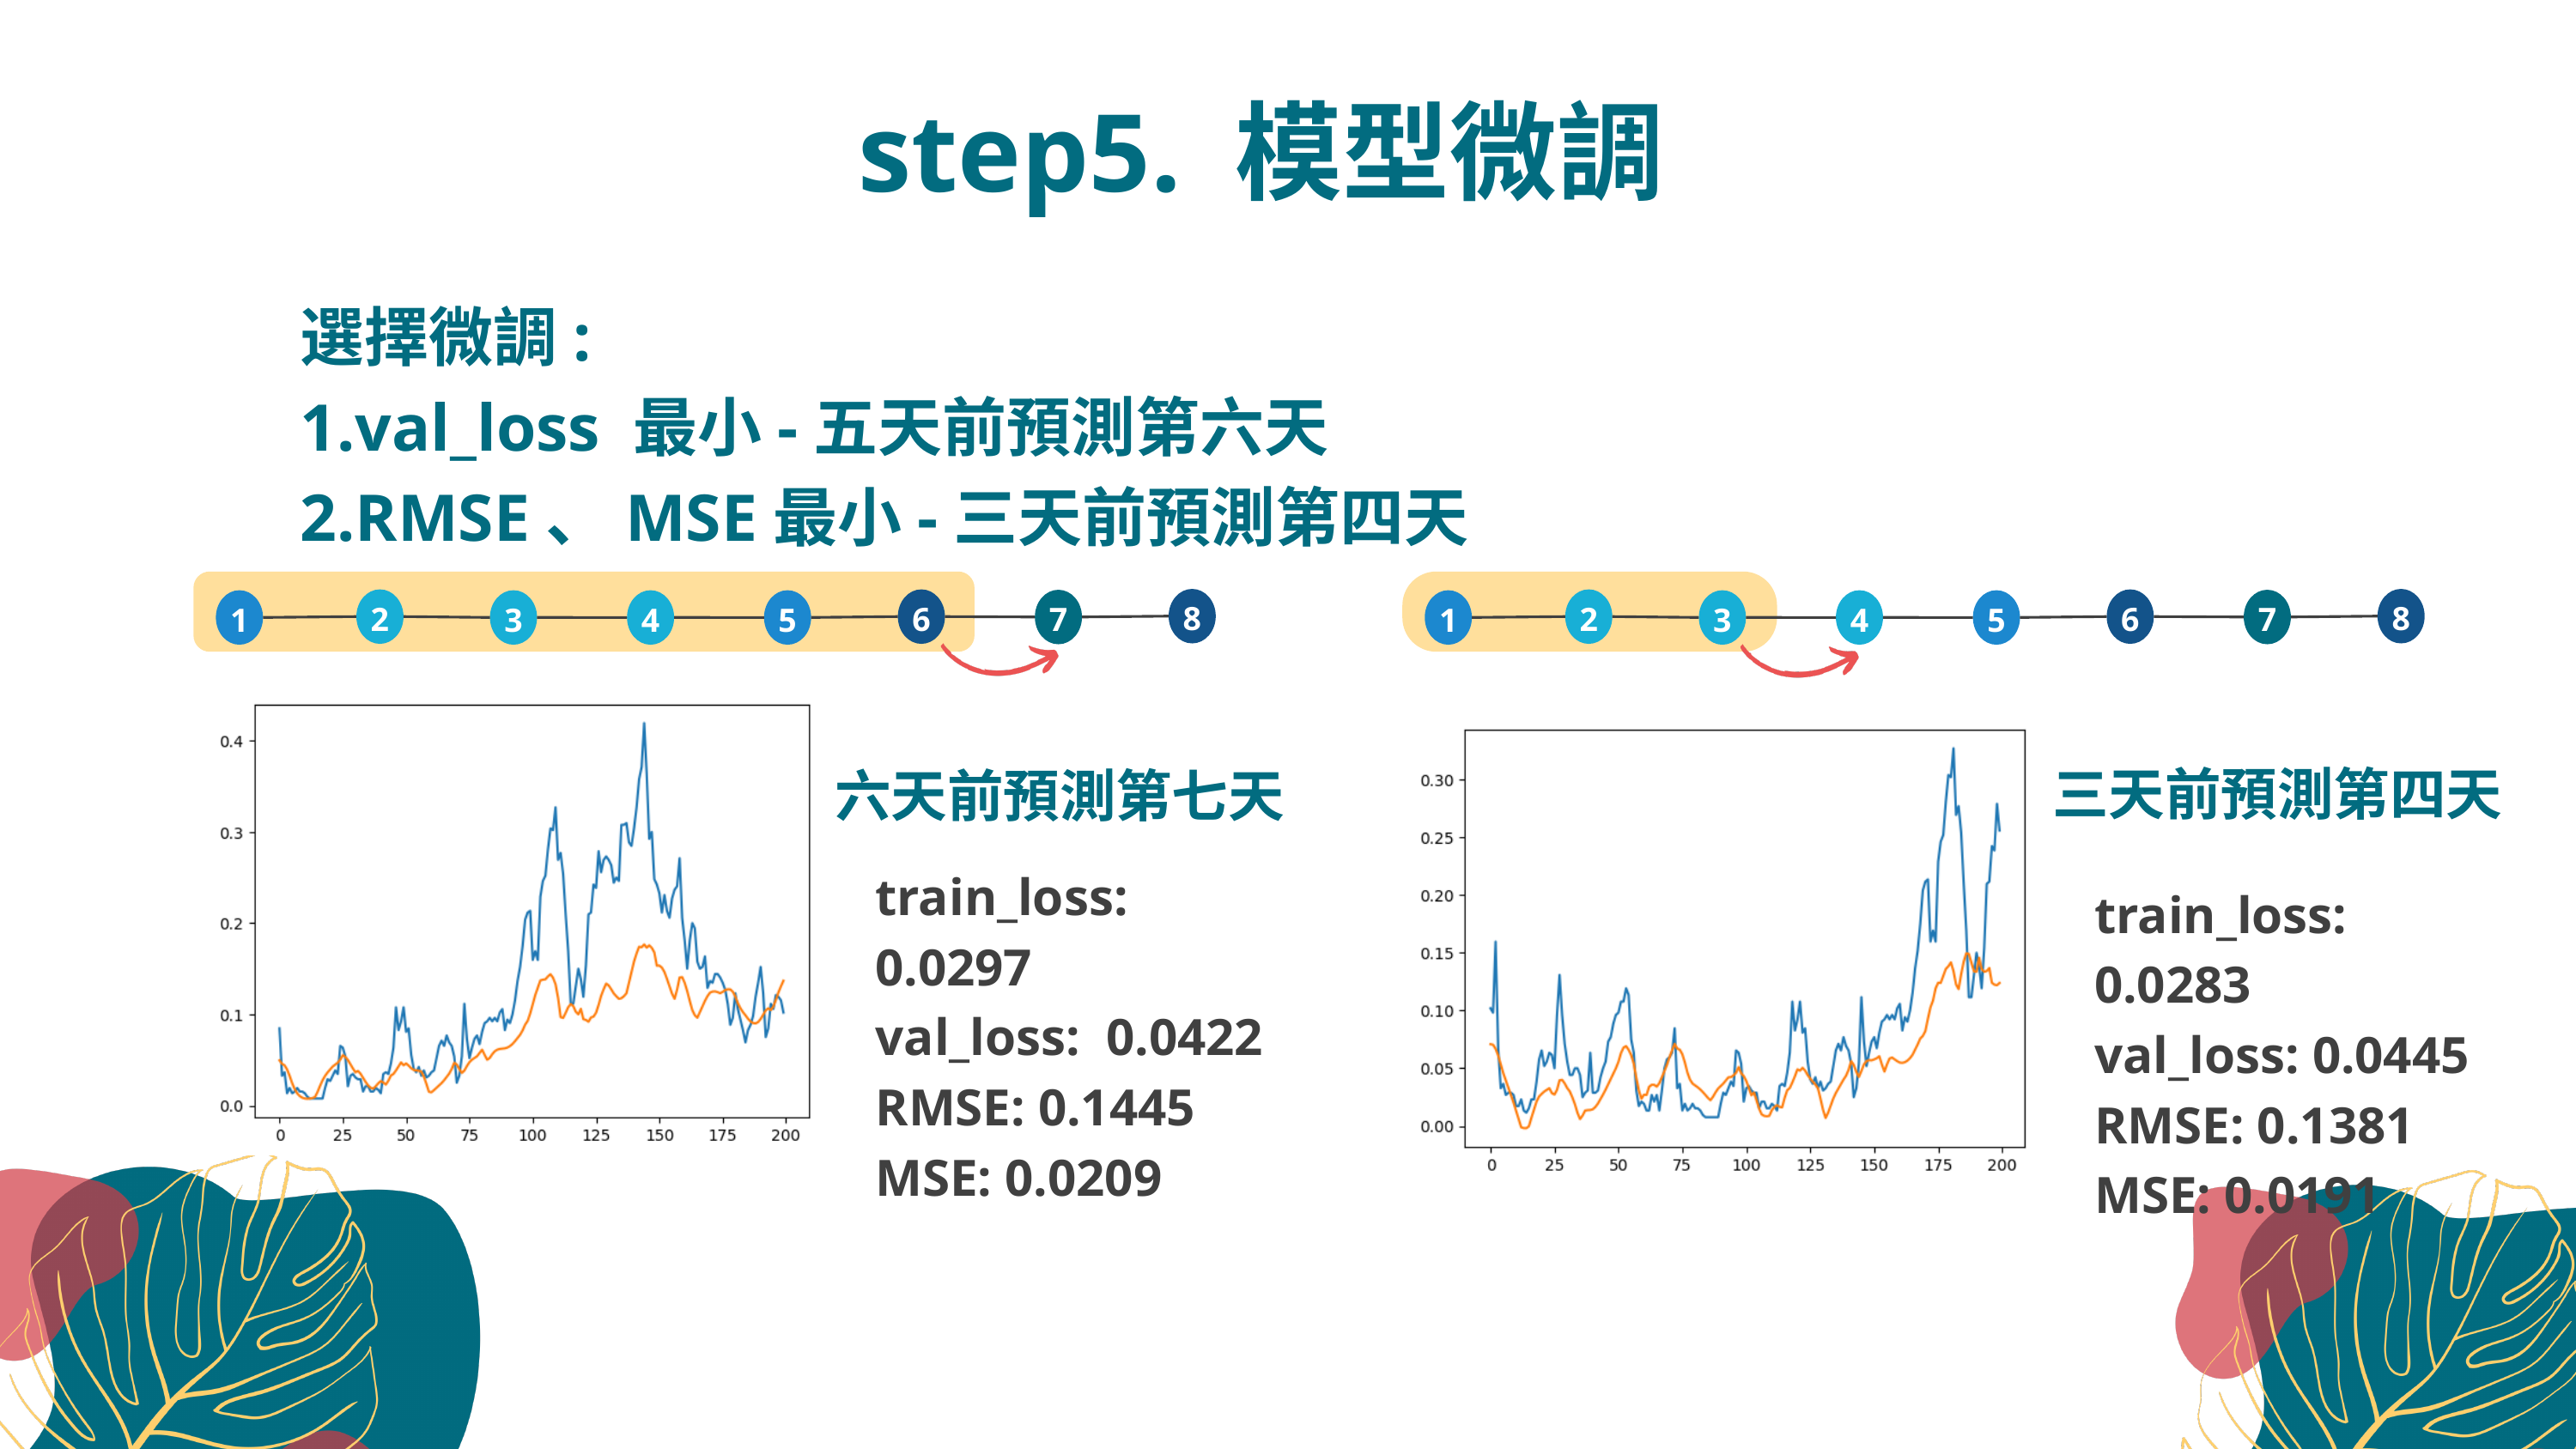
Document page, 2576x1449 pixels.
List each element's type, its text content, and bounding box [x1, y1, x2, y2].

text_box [1425, 590, 1473, 646]
text_box train_loss: 0.0283 val_loss: 0.0445 RMSE: 0.1381 MSE: 0.0191 [2094, 873, 2515, 1224]
text_box 選擇微調: 1.val_loss 最小-五天前預測第六天 2.RMSE、MSE最小-三天前預測第四天 [300, 283, 2543, 555]
text_box [0, 1130, 495, 1449]
text_box [1408, 718, 2036, 1185]
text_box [193, 571, 975, 652]
text_box [208, 694, 819, 1155]
text_box [1740, 644, 1860, 679]
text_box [216, 590, 264, 646]
text_box train_loss: 0.0297 val_loss: 0.0422 RMSE: 0.1445 MSE: 0.0209 [875, 855, 1296, 1206]
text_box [1168, 588, 1217, 644]
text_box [2243, 589, 2292, 645]
text_box step5. 模型微調 [605, 63, 1918, 214]
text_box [1034, 589, 1083, 645]
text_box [1972, 590, 2020, 646]
text_box [940, 643, 1060, 677]
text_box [1401, 571, 1777, 652]
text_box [2106, 589, 2154, 645]
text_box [1835, 590, 1884, 646]
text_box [2377, 588, 2425, 644]
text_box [489, 590, 538, 646]
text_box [355, 589, 404, 645]
text_box 六天前預測第七天 [834, 749, 1285, 828]
text_box [2164, 1148, 2576, 1449]
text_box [897, 589, 945, 645]
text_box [763, 590, 811, 646]
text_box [626, 590, 675, 646]
text_box 三天前預測第四天 [2051, 748, 2503, 827]
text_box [1564, 589, 1613, 645]
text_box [1698, 590, 1747, 646]
